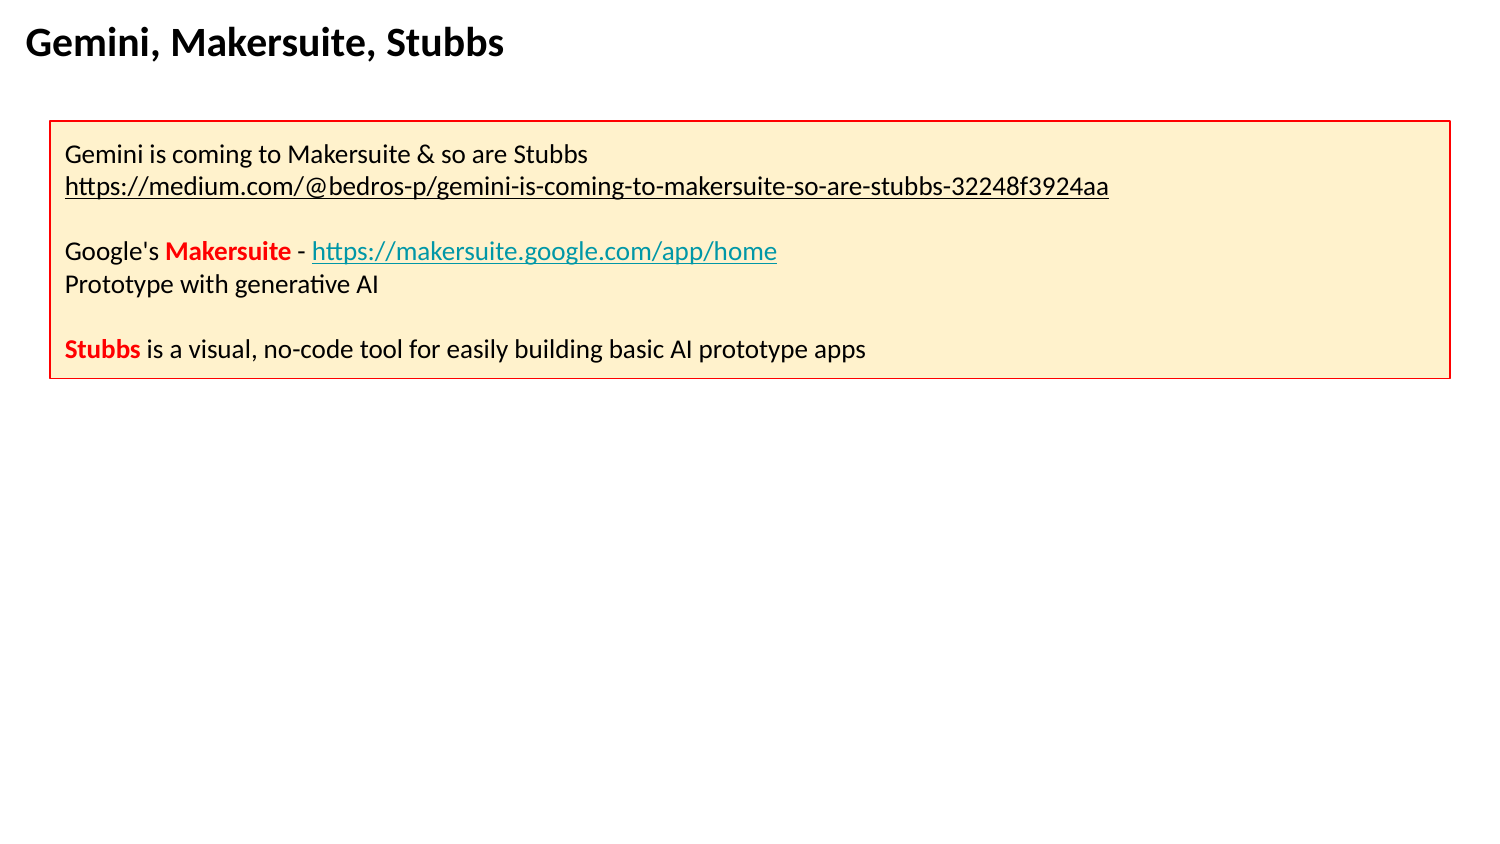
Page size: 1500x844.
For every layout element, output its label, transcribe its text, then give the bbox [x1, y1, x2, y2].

text_box Gemini, Makersuite, Stubbs [10, 0, 822, 80]
text_box Gemini is coming to Makersuite & so are Stubbs https://medium.com/@bedros-p/gemini-is-coming-to-makersuite-so-are-stubbs-32248f3924aa Google's Makersuite - https://makersuite.google.com/app/home Prototype with generative AI Stubbs is a visual, no-code tool for easily building basic AI prototype apps [49, 121, 1451, 379]
